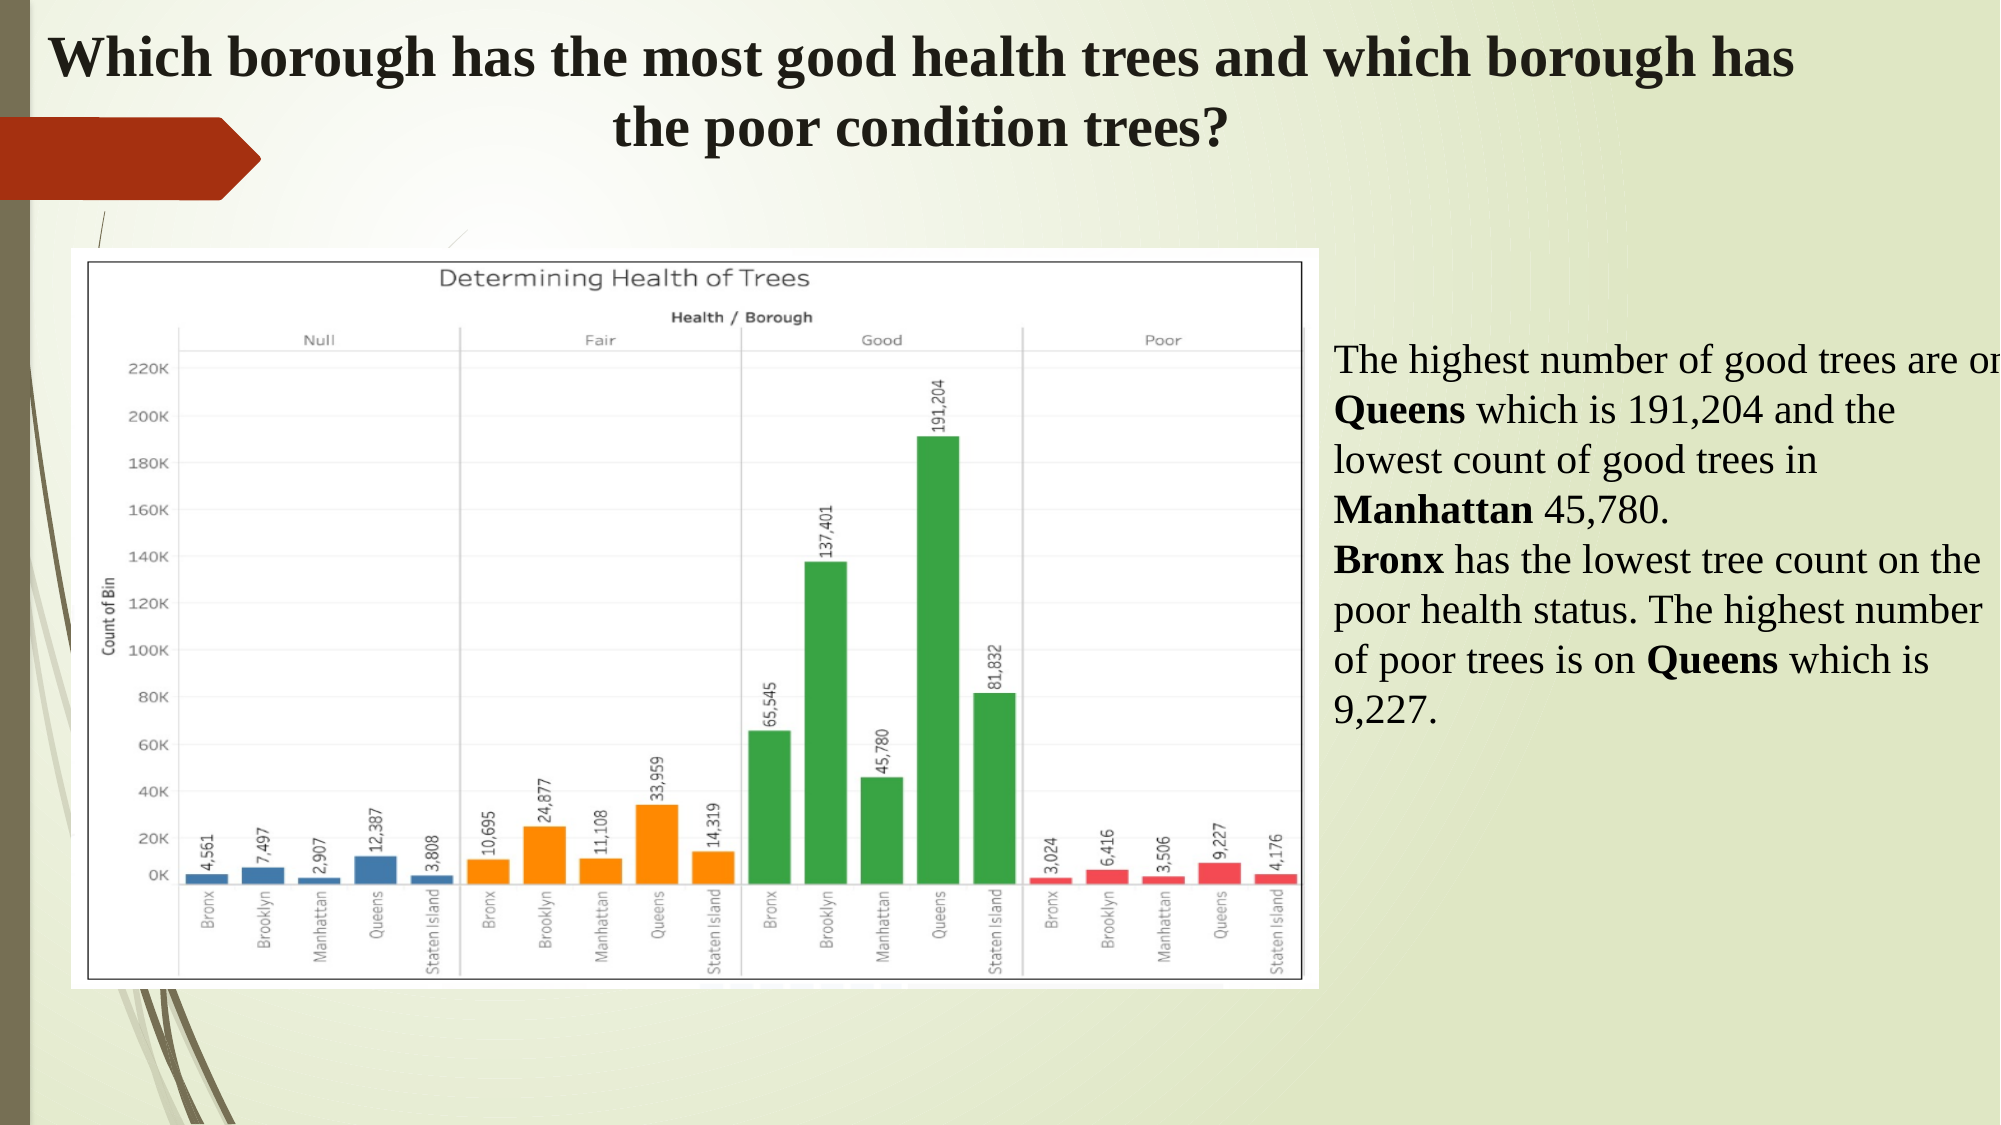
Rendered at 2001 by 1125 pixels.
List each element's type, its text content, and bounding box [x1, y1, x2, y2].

title Which borough has the most good health trees and which borough has the poor condition trees? [19, 10, 1826, 215]
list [71, 248, 1319, 990]
text_box The highest number of good trees are on Queens which is 191,204 and the lowest count of good trees in Manhattan 45,780. Bronx has the lowest tree count on the poor health status. The highest number of poor trees is on Queens which is 9,227. [1323, 324, 2000, 785]
